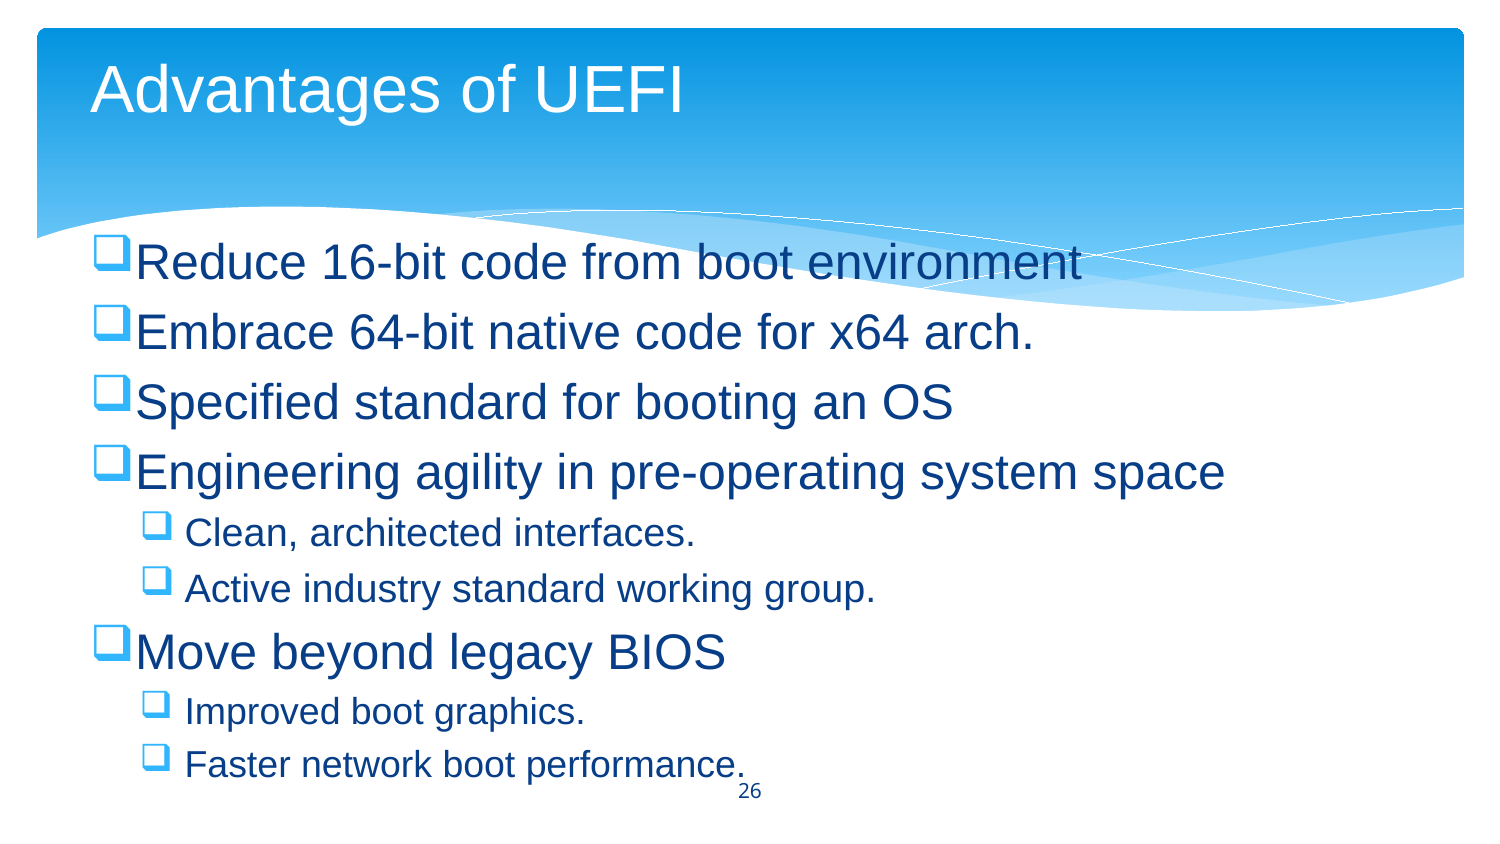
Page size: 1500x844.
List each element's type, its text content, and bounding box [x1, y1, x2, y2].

title Advantages of UEFI [75, 39, 1263, 132]
list Reduce 16-bit code from boot environment Embrace 64-bit native code for x64 arch. Specified standard for booting an OS Engineering agility in pre-operating system space Clean, architected interfaces. Active industry standard working group. Move beyond legacy BIOS Improved boot graphics. Faster network boot performance. [75, 221, 1413, 795]
slide_number 26 [654, 768, 846, 814]
